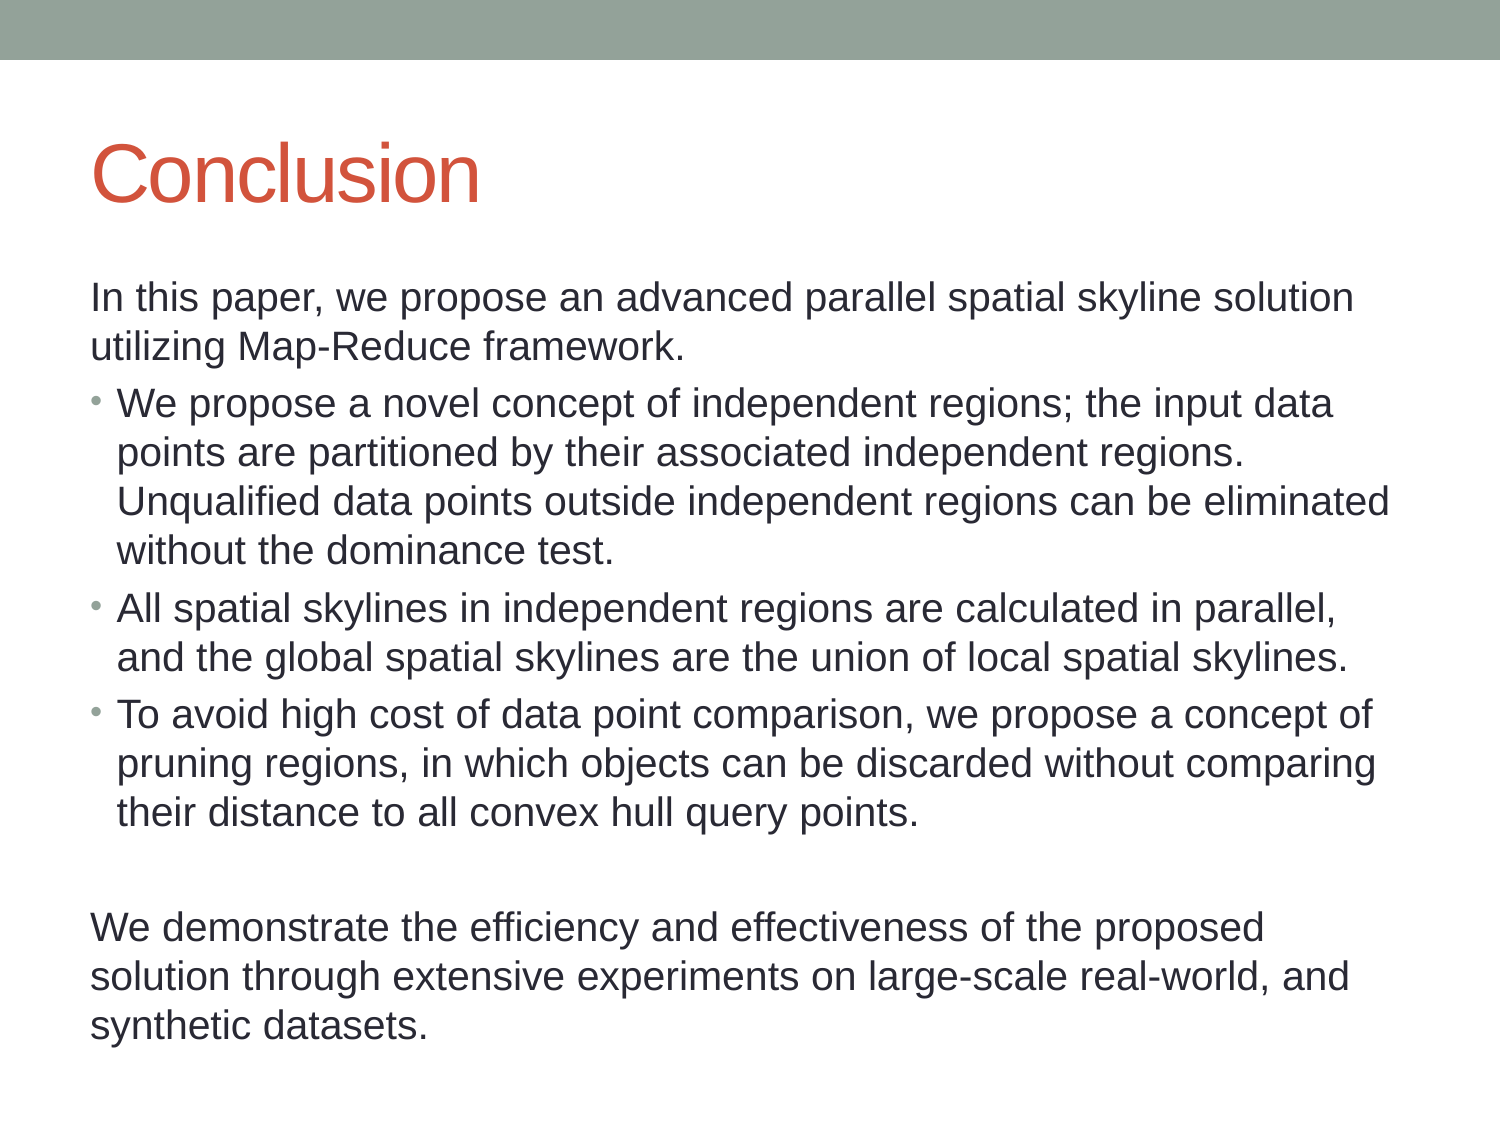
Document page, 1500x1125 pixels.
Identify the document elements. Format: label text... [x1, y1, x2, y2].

list In this paper, we propose an advanced parallel spatial skyline solution utilizing Map-Reduce framework. We propose a novel concept of independent regions; the input data points are partitioned by their associated independent regions. Unqualified data points outside independent regions can be eliminated without the dominance test. All spatial skylines in independent regions are calculated in parallel, and the global spatial skylines are the union of local spatial skylines. To avoid high cost of data point comparison, we propose a concept of pruning regions, in which objects can be discarded without comparing their distance to all convex hull query points. We demonstrate the efficiency and effectiveness of the proposed solution through extensive experiments on large-scale real-world, and synthetic datasets. [75, 262, 1425, 1063]
title Conclusion [75, 87, 1425, 250]
